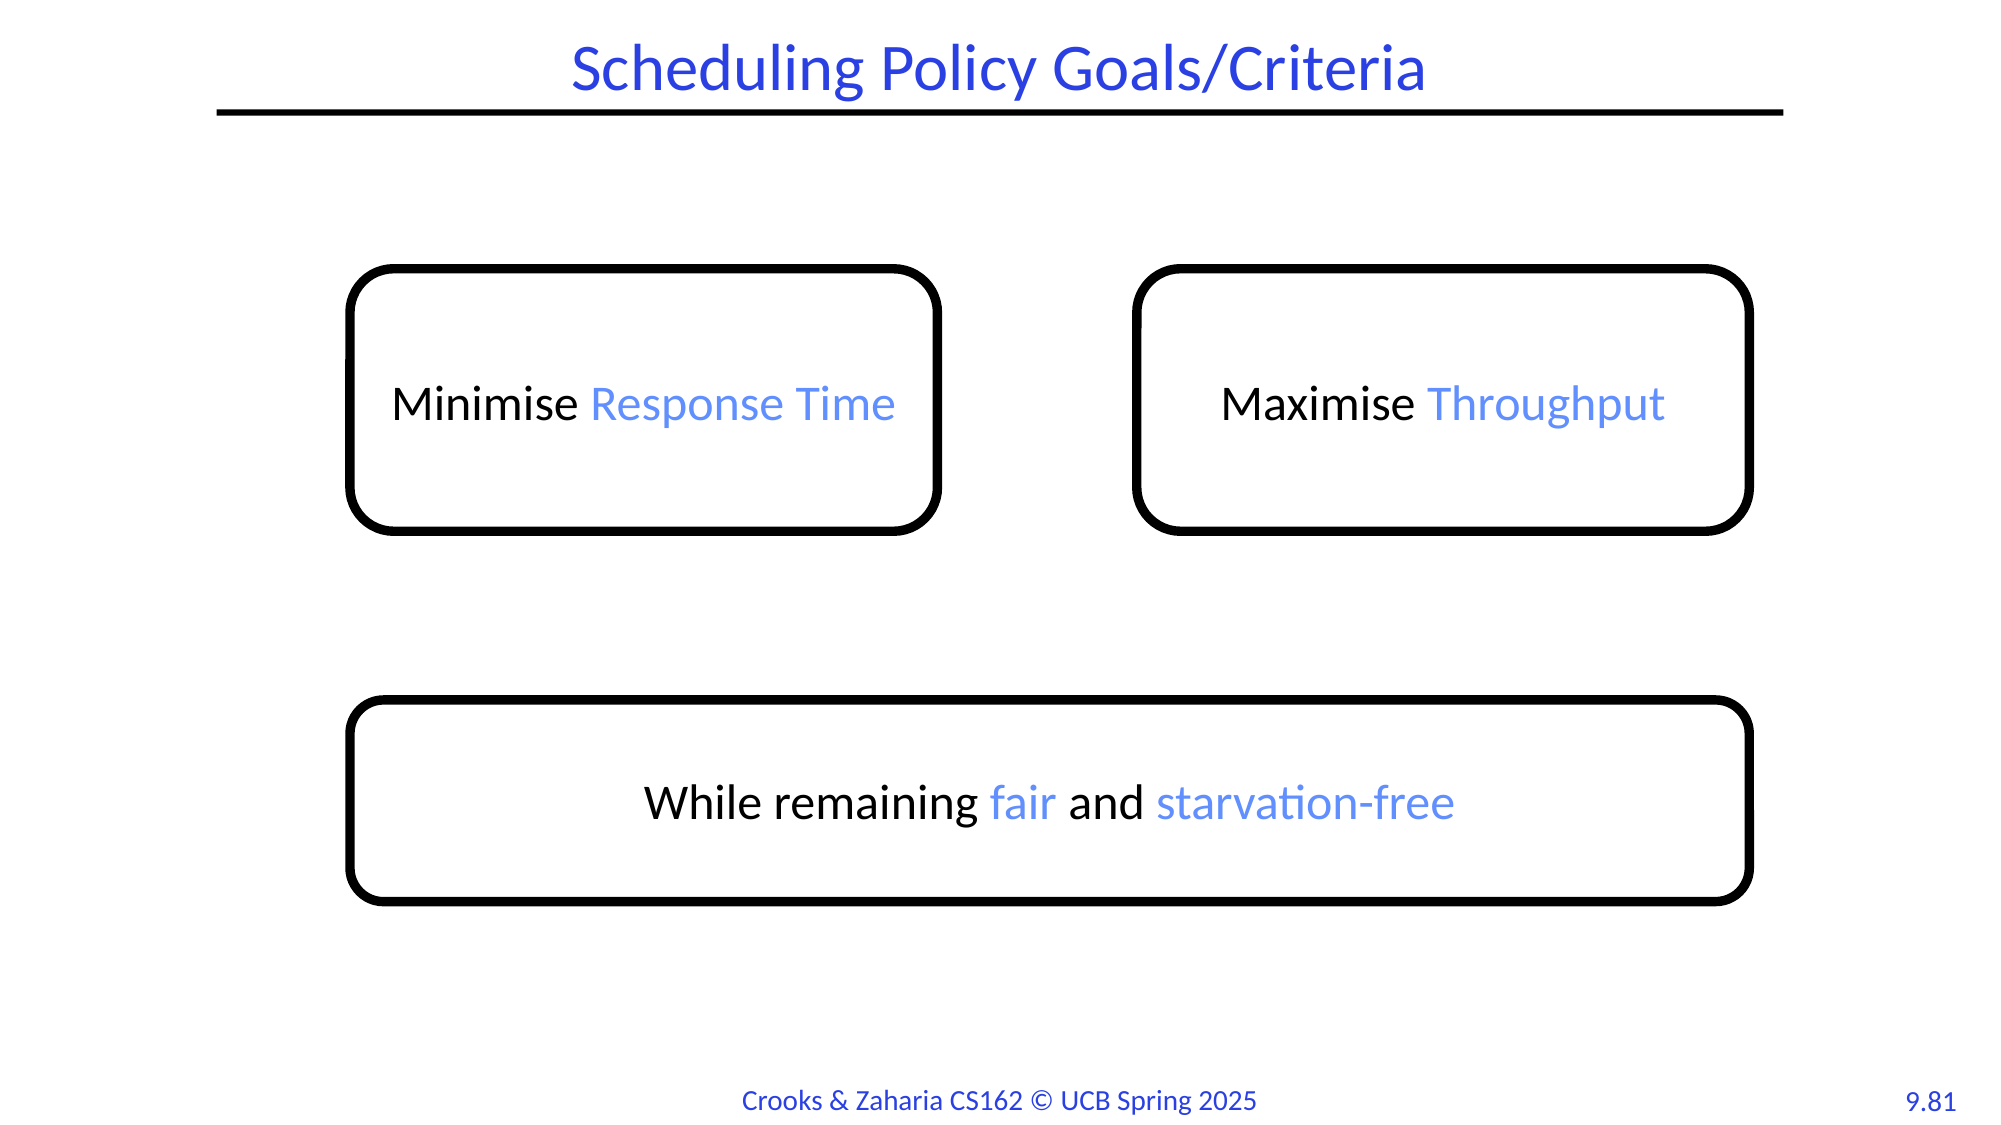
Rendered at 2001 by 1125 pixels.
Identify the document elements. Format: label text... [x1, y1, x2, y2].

text_box Maximise Throughput [1136, 268, 1750, 532]
title Scheduling Policy Goals/Criteria [216, 24, 1784, 113]
text_box Minimise Response Time [349, 268, 938, 532]
text_box While remaining fair and starvation-free [349, 699, 1750, 902]
